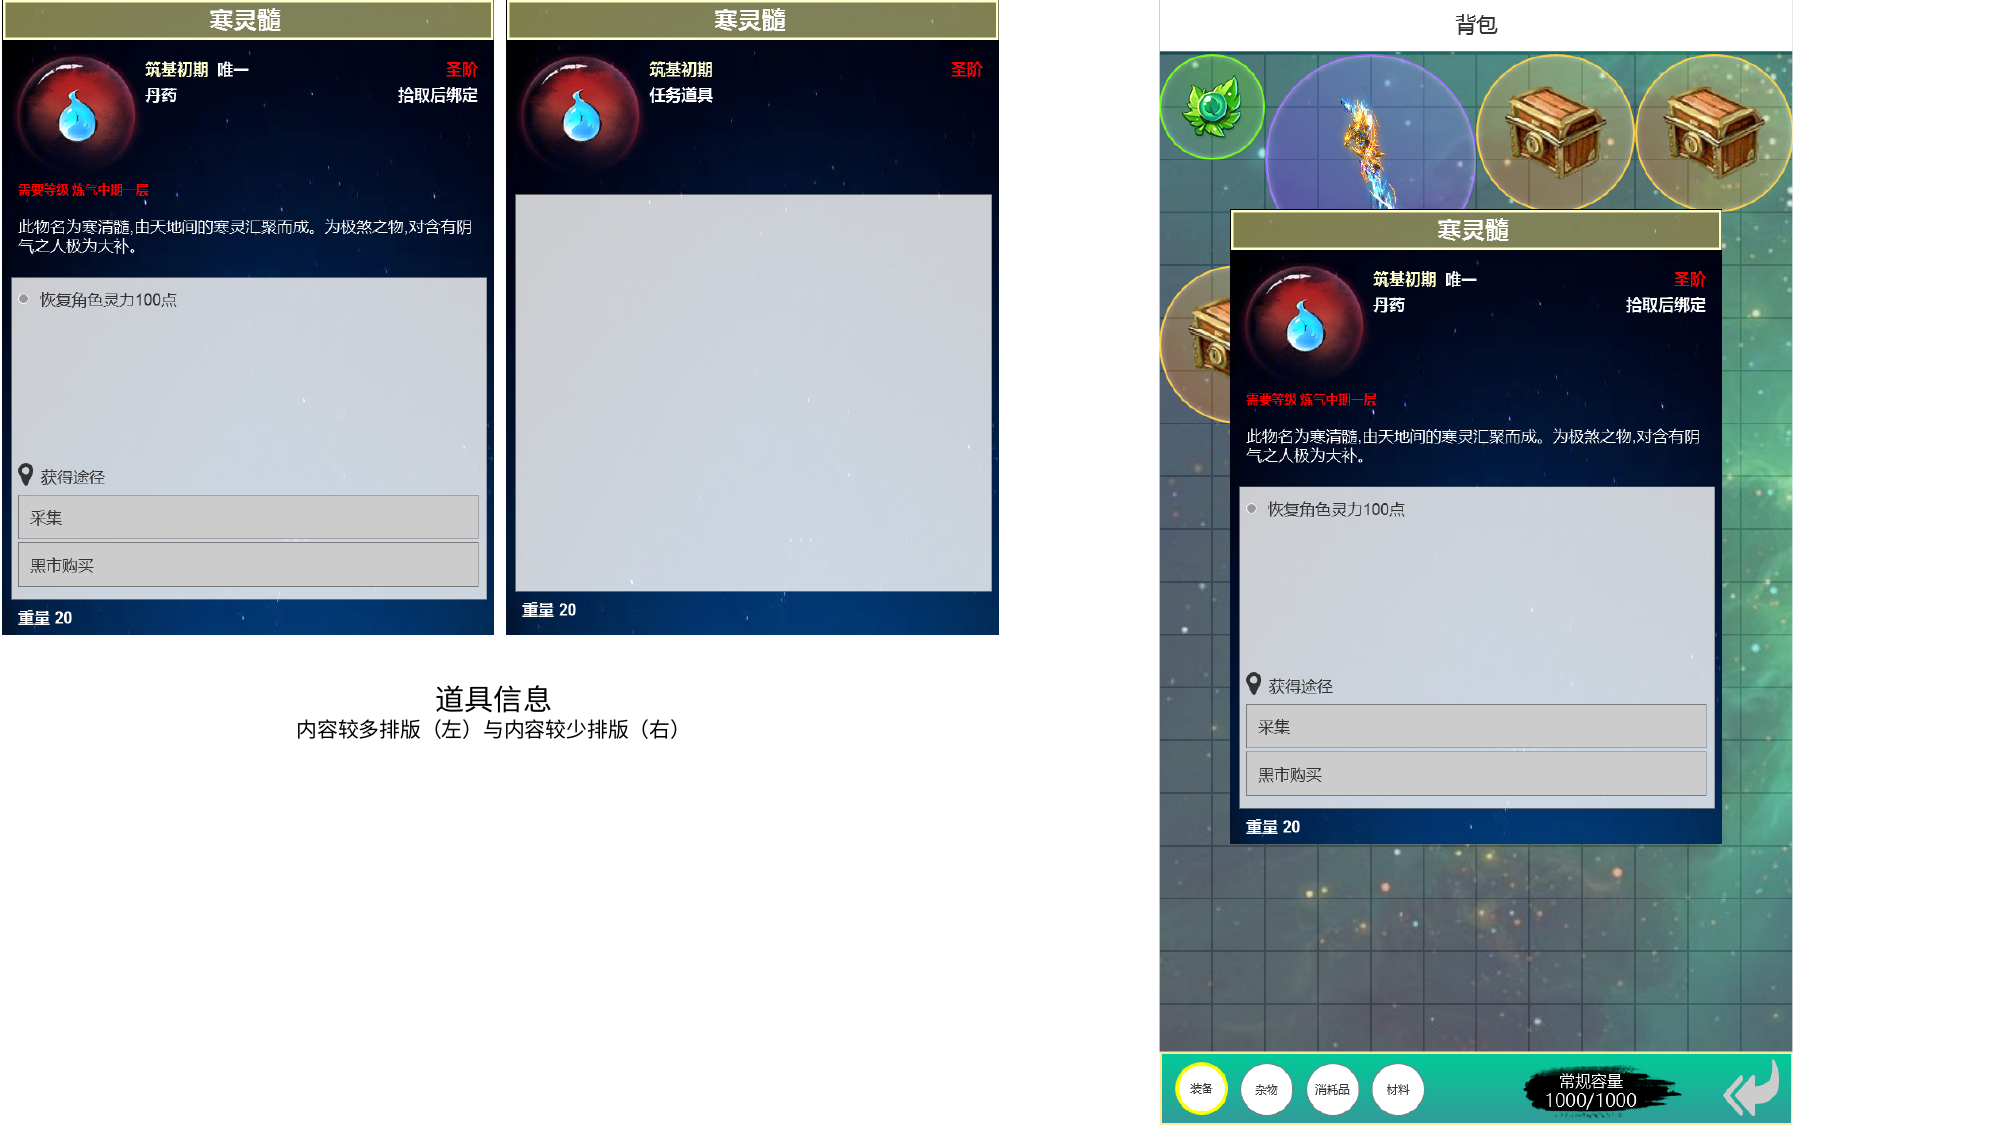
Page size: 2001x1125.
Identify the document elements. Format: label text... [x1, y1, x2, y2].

picture [2, 0, 494, 635]
picture [1159, 0, 1793, 1125]
picture [506, 0, 999, 635]
text_box 道具信息 内容较多排版（左）与内容较少排版（右） [123, 673, 865, 749]
